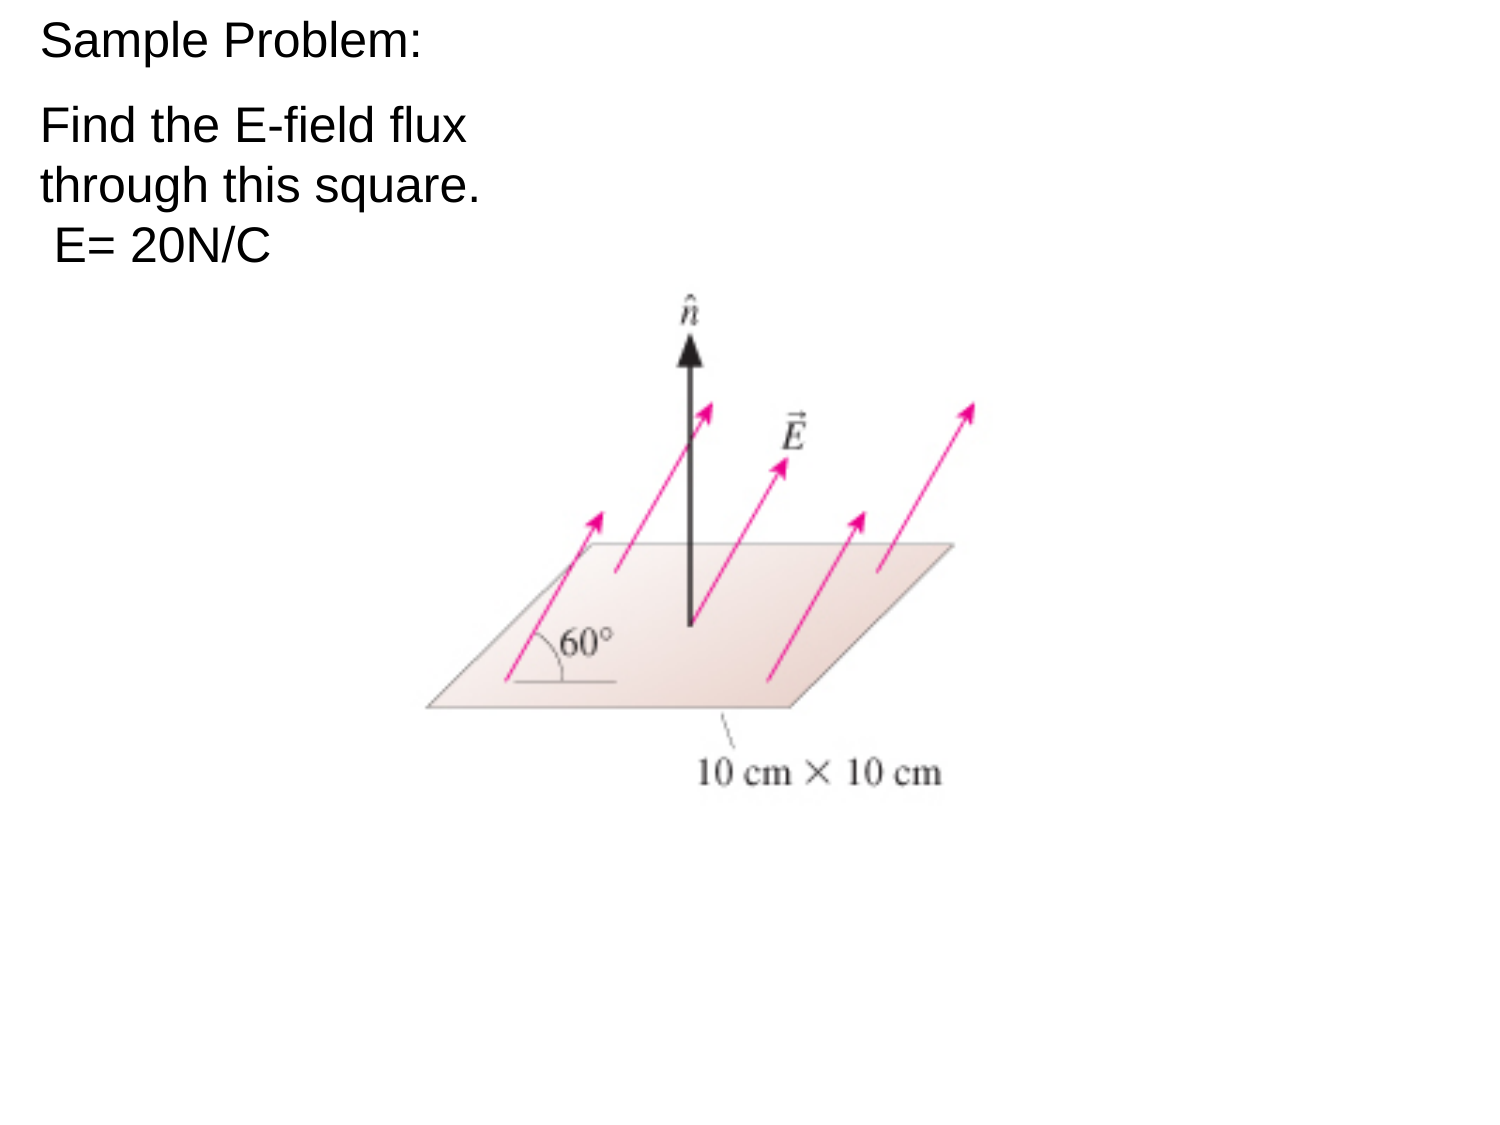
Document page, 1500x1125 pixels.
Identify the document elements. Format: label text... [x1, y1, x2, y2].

picture [249, 174, 1151, 907]
text_box Sample Problem: Find the E-field flux through this square. E= 20N/C [24, 0, 500, 280]
